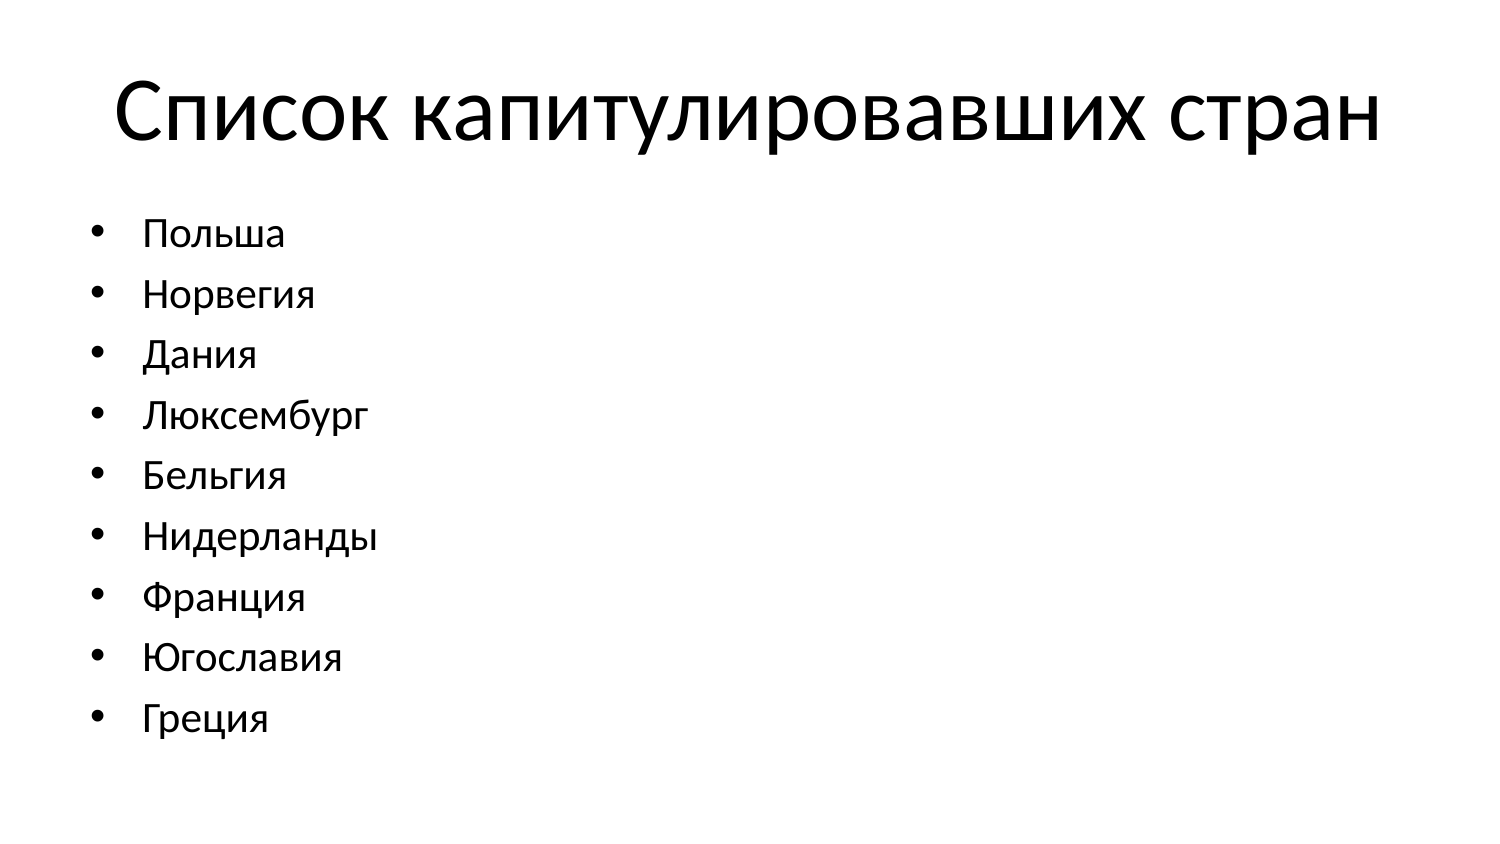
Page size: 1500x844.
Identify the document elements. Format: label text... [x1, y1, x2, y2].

list Польша Норвегия Дания Люксембург Бельгия Нидерланды Франция Югославия Греция [75, 196, 1425, 754]
title Список капитулировавших стран [75, 33, 1425, 175]
